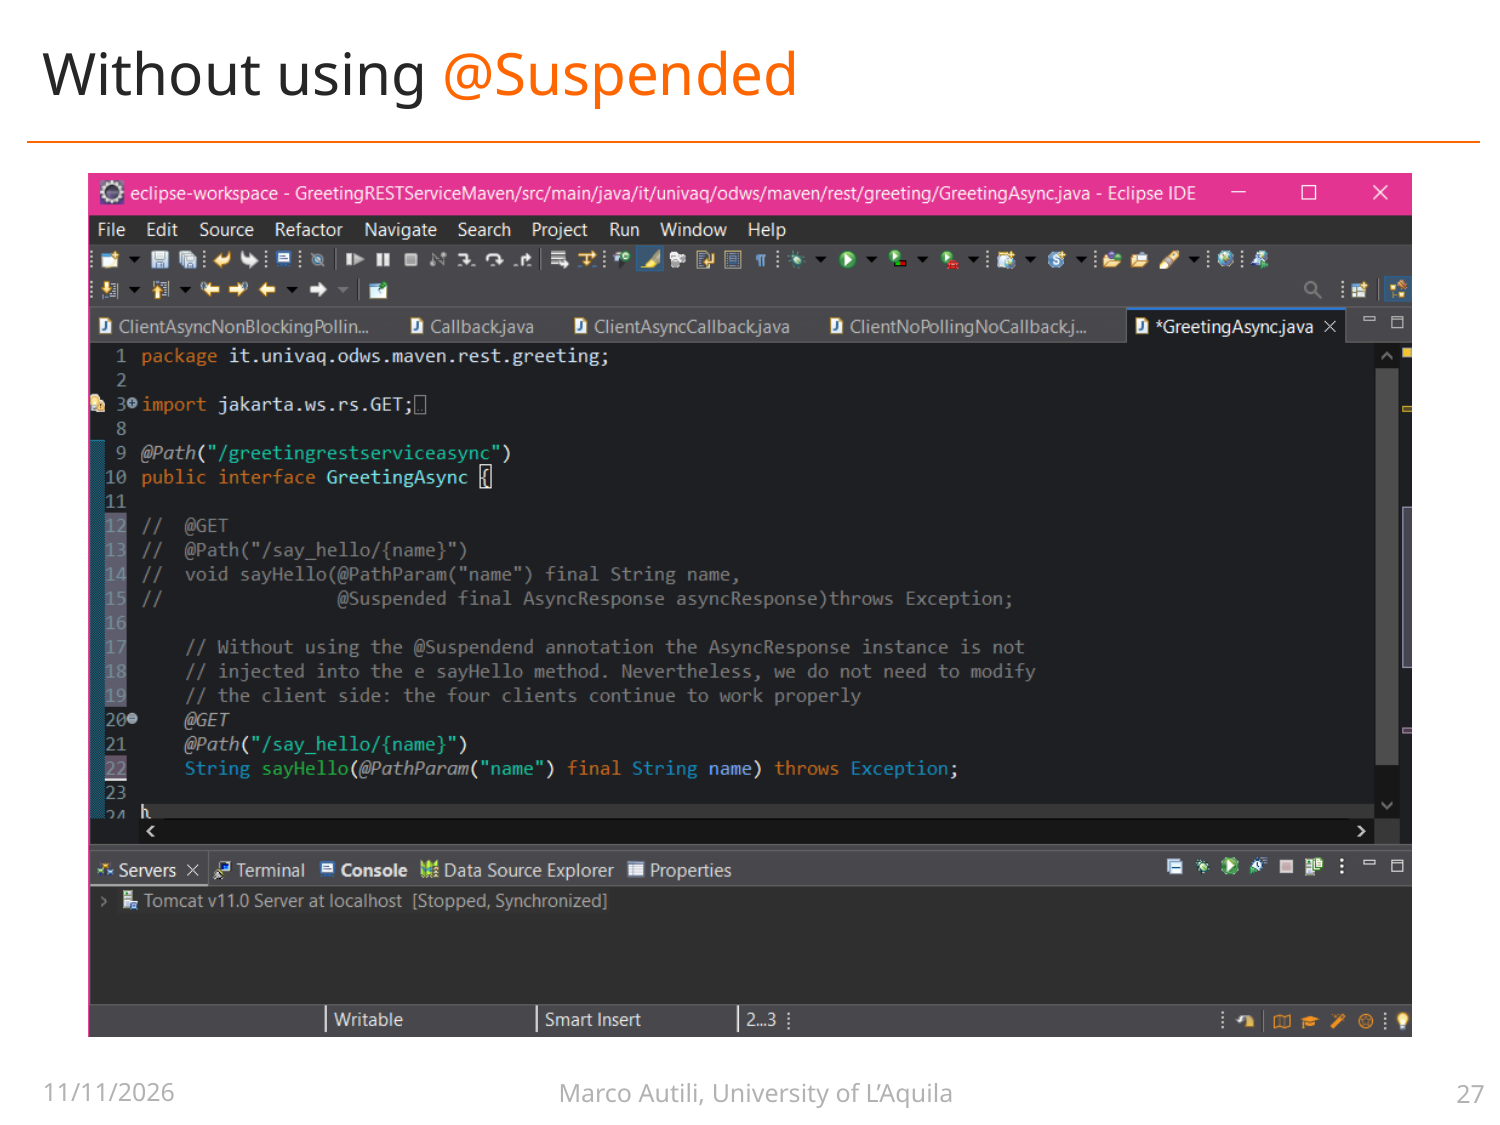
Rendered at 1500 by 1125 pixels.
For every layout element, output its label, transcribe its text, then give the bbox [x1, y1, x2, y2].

title Without using @Suspended [27, 14, 1480, 138]
footer Marco Autili, University of L’Aquila [419, 1062, 1094, 1123]
picture [88, 173, 1412, 1037]
slide_number 27 [1162, 1065, 1500, 1125]
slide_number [27, 1064, 365, 1124]
